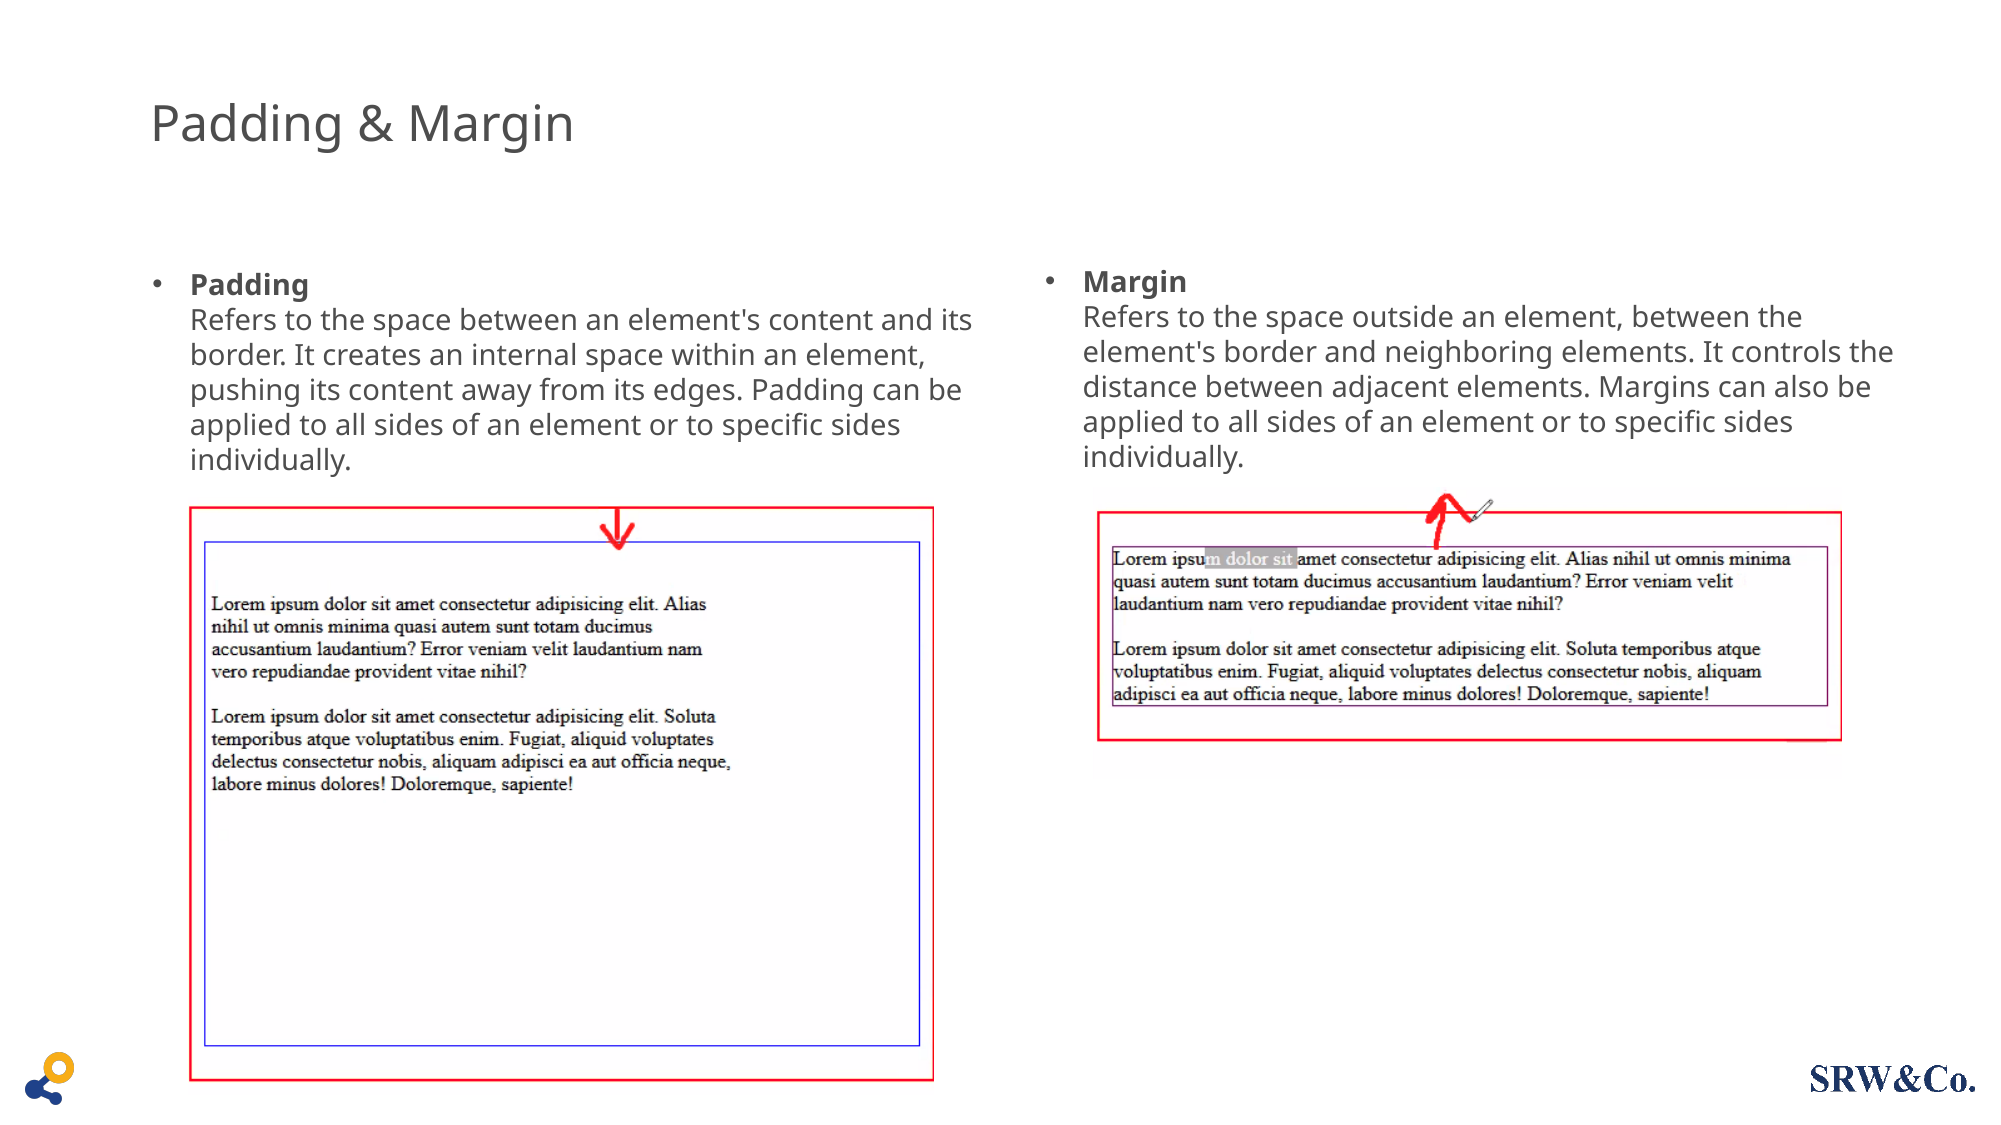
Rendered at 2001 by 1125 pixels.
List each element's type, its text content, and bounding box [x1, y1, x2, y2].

picture [1811, 1065, 1975, 1092]
picture [1093, 487, 1842, 779]
picture [25, 1052, 74, 1105]
title Padding & Margin [135, 90, 1190, 161]
list Padding Refers to the space between an element's content and its border. It creates an internal space within an element, pushing its content away from its edges. Padding can be applied to all sides of an element or to specific sides individually. [137, 258, 1000, 1014]
text_box Margin Refers to the space outside an element, between the element's border and neighboring elements. It controls the distance between adjacent elements. Margins can also be applied to all sides of an element or to specific sides individually. [1030, 255, 1942, 1011]
picture [187, 497, 937, 1095]
